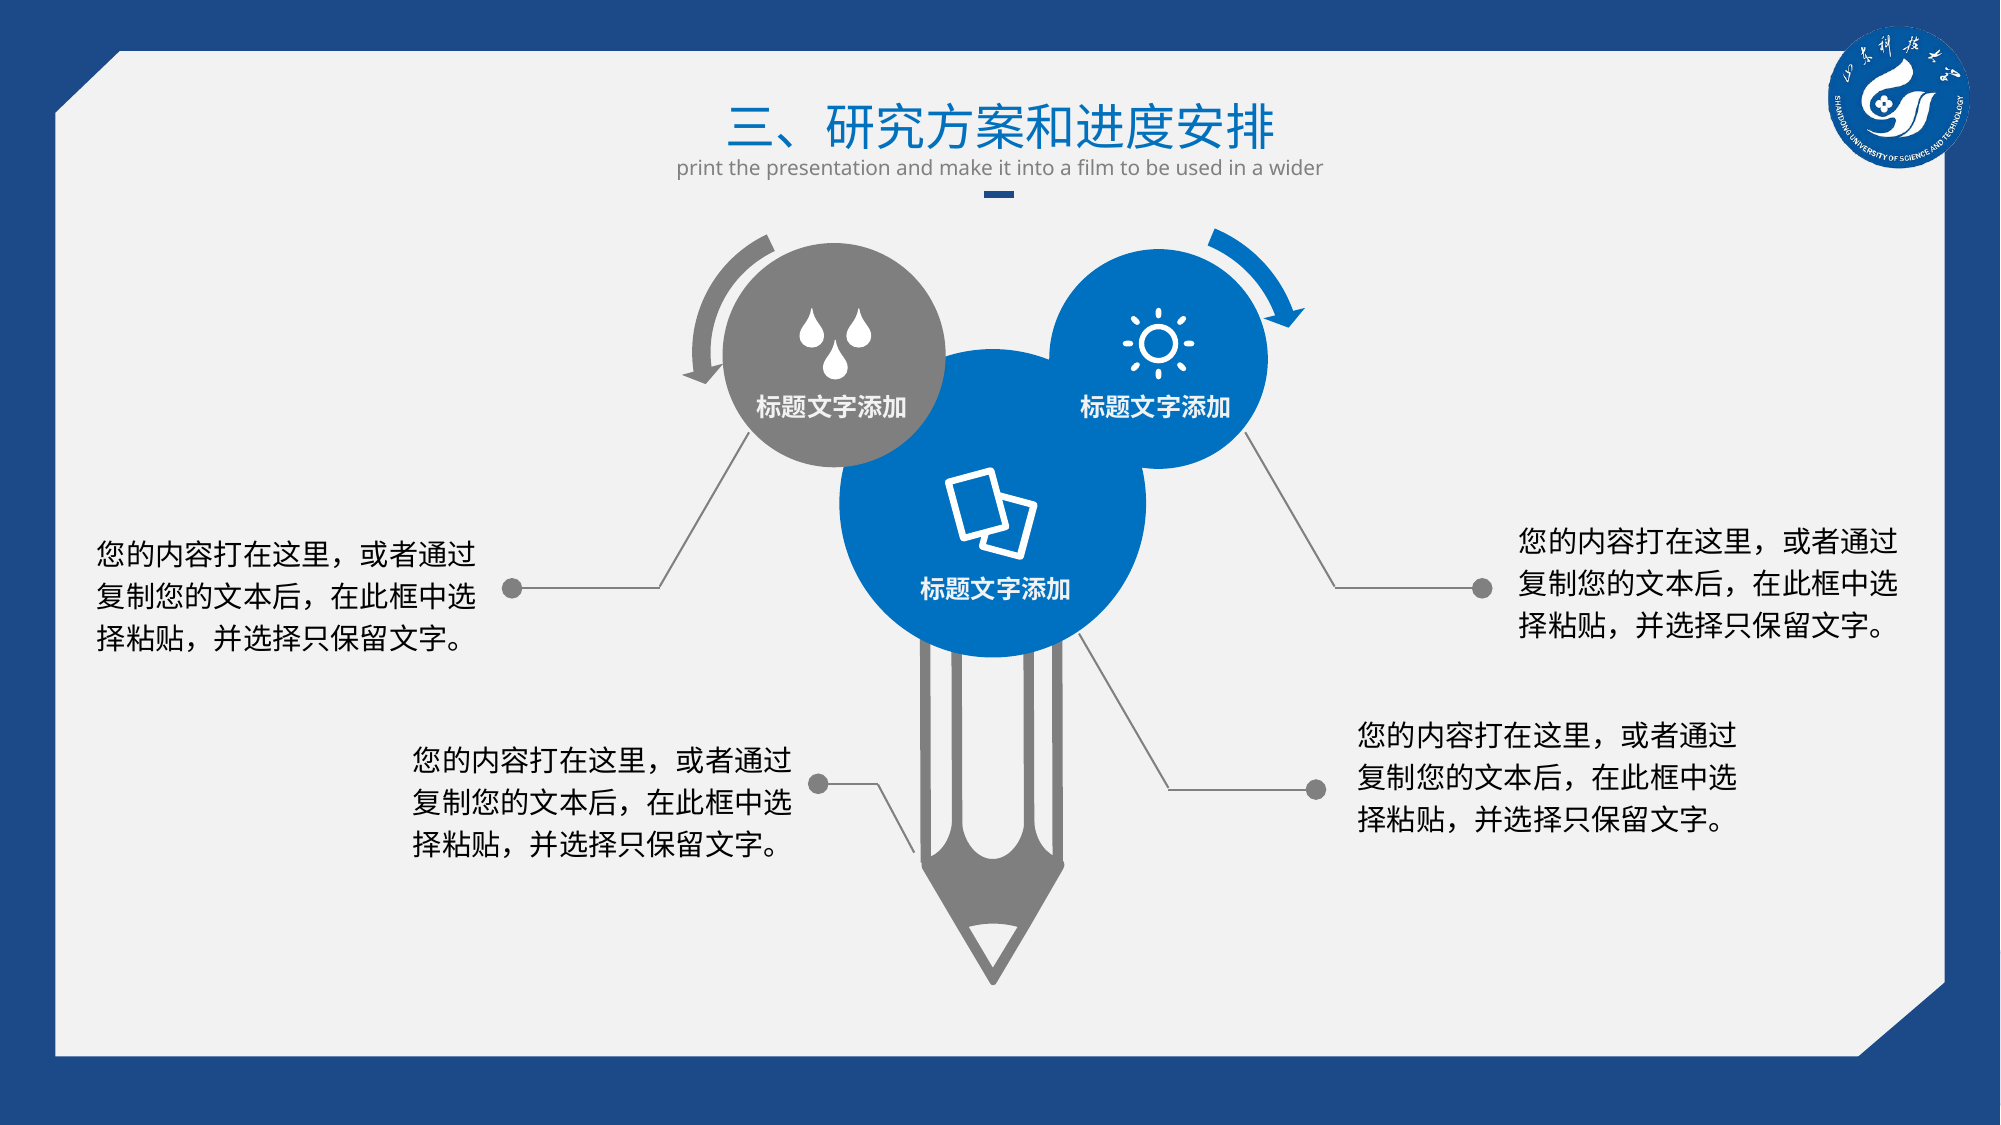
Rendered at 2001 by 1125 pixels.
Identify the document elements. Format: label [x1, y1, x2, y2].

text_box [648, 88, 1352, 195]
text_box [80, 432, 915, 910]
text_box [1078, 432, 1920, 884]
text_box [679, 205, 1314, 986]
picture [1820, 19, 1977, 176]
